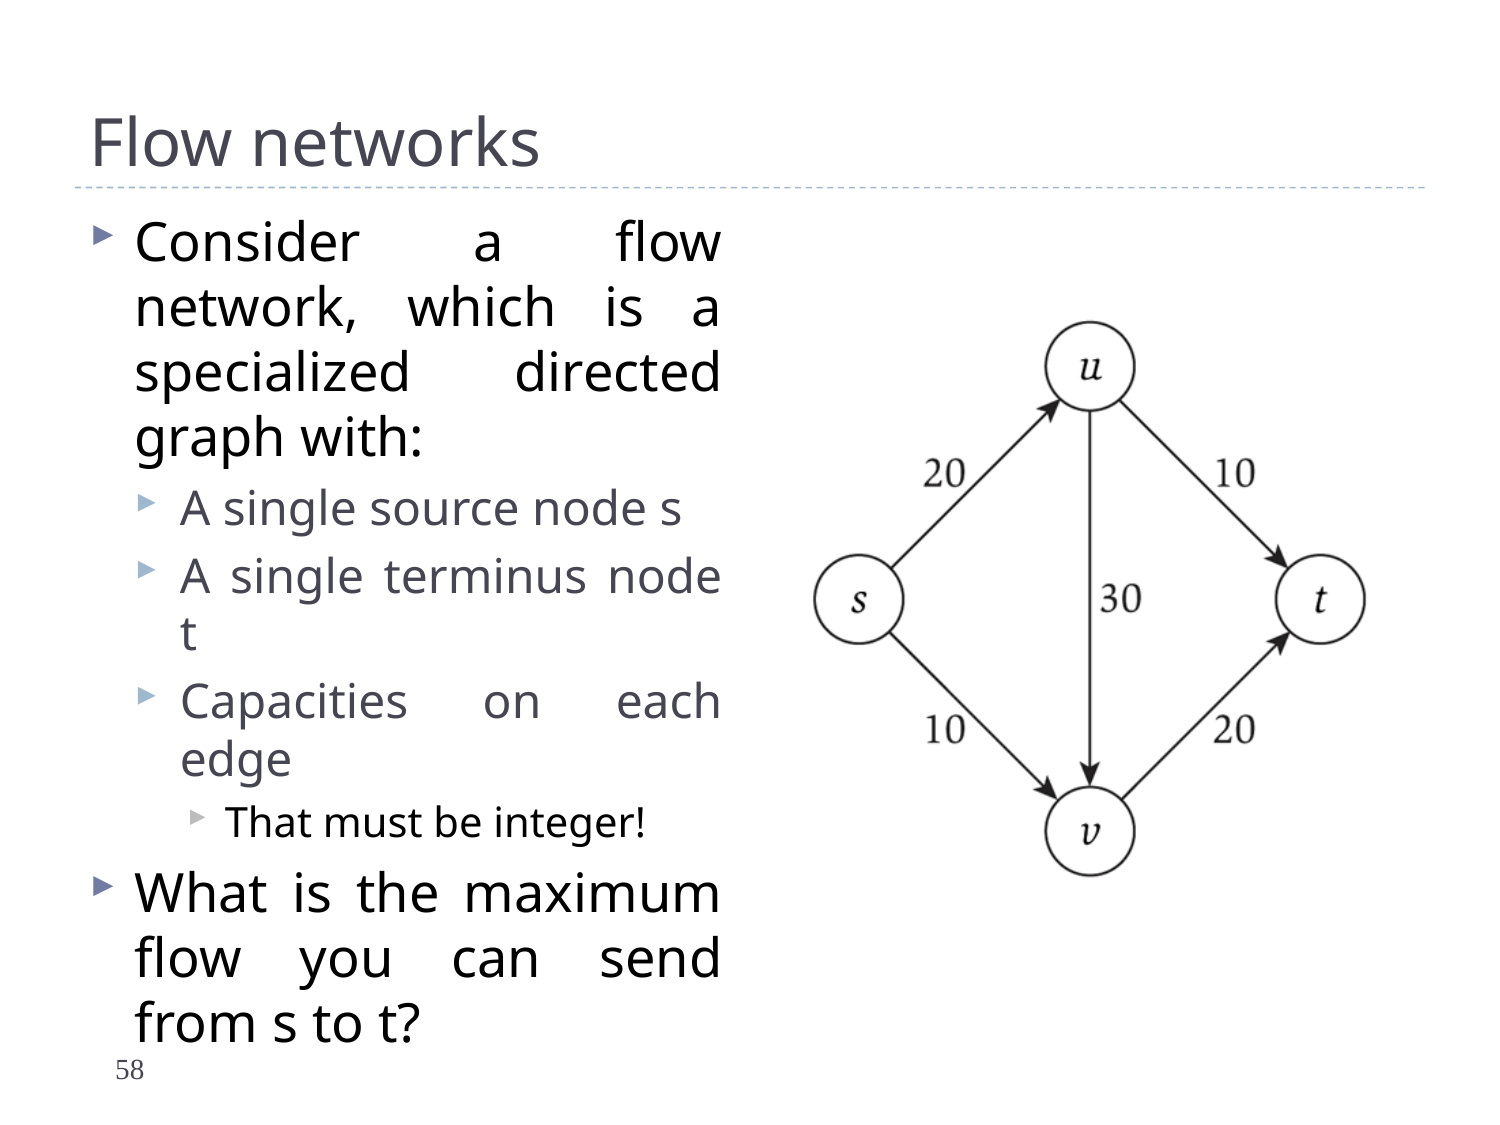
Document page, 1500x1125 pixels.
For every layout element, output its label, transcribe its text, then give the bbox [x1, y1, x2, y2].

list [759, 289, 1424, 919]
slide_number 58 [100, 1042, 426, 1103]
list Consider a flow network, which is a specialized directed graph with: A single source node s A single terminus node t Capacities on each edge That must be integer! What is the maximum flow you can send from s to t? [75, 200, 738, 1010]
title Flow networks [75, 37, 1425, 188]
